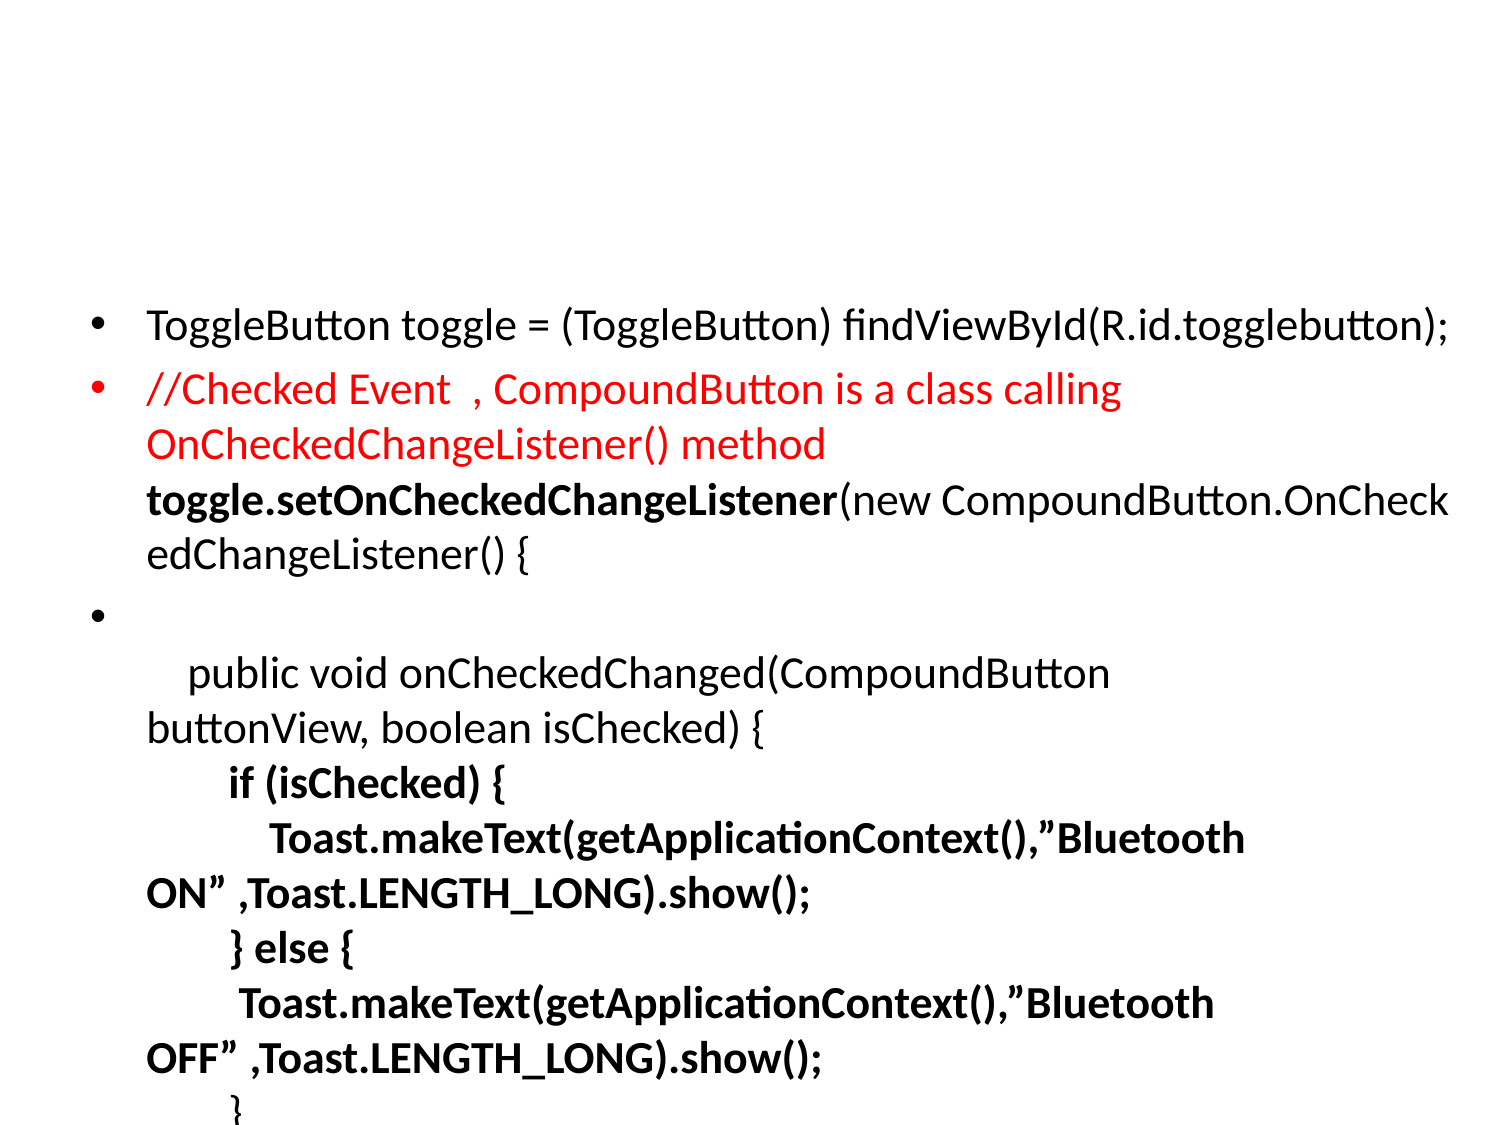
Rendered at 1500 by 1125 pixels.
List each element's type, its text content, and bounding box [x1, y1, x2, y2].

list ToggleButton toggle = (ToggleButton) findViewById(R.id.togglebutton); //Checked Event , CompoundButton is a class calling OnCheckedChangeListener() method toggle.setOnCheckedChangeListener(new CompoundButton.OnCheckedChangeListener() { public void onCheckedChanged(CompoundButton buttonView, boolean isChecked) { if (isChecked) { Toast.makeText(getApplicationContext(),”Bluetooth ON” ,Toast.LENGTH_LONG).show(); } else { Toast.makeText(getApplicationContext(),”Bluetooth OFF” ,Toast.LENGTH_LONG).show(); } } }); [75, 287, 1475, 1088]
